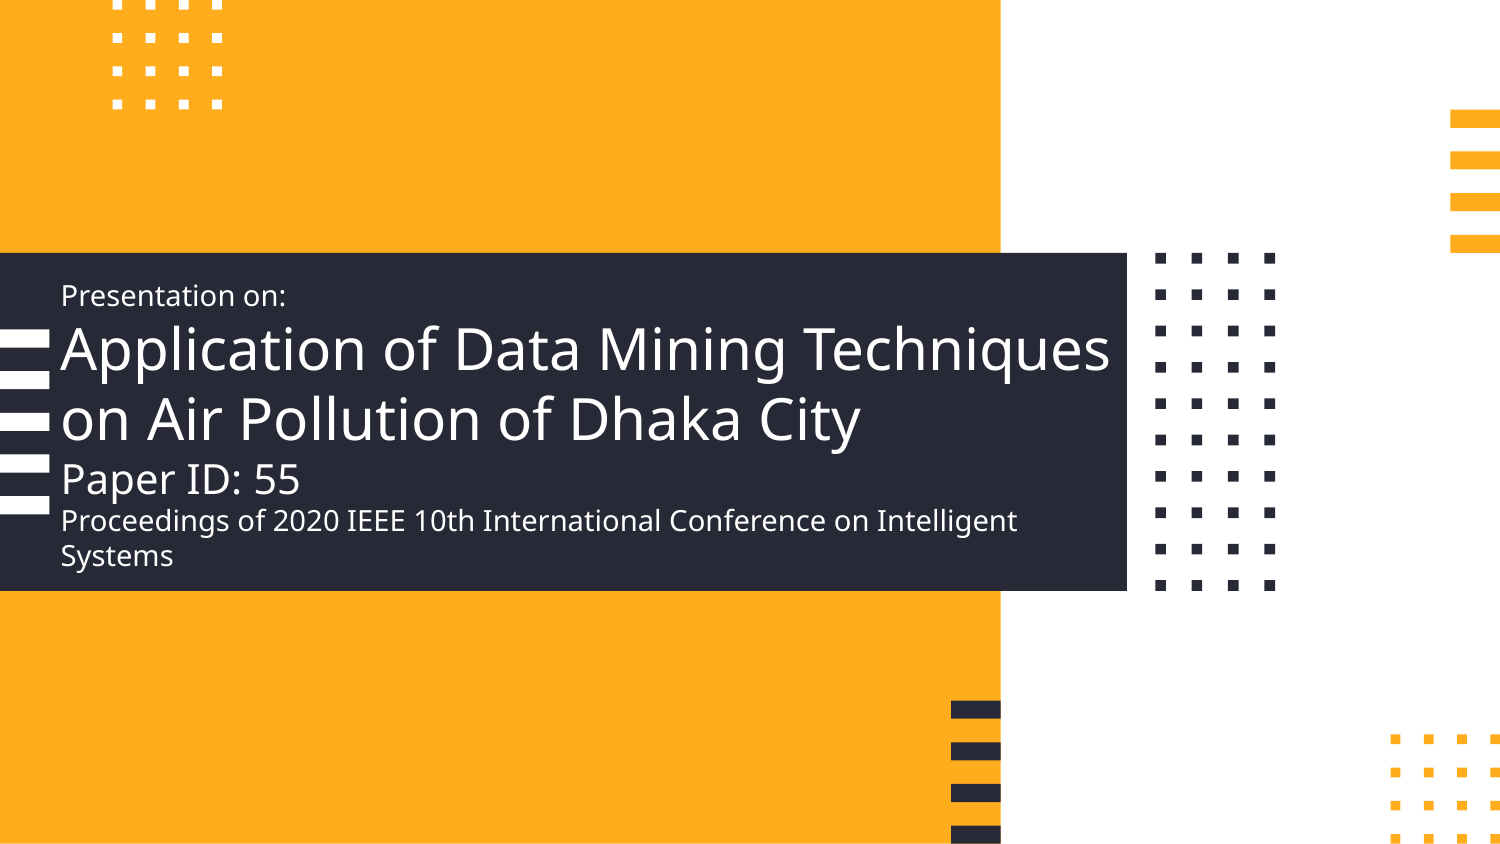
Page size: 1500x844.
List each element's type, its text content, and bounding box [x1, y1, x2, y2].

title Presentation on: Application of Data Mining Techniques on Air Pollution of Dhaka City Paper ID: 55 Proceedings of 2020 IEEE 10th International Conference on Intelligent Systems [60, 317, 1124, 593]
